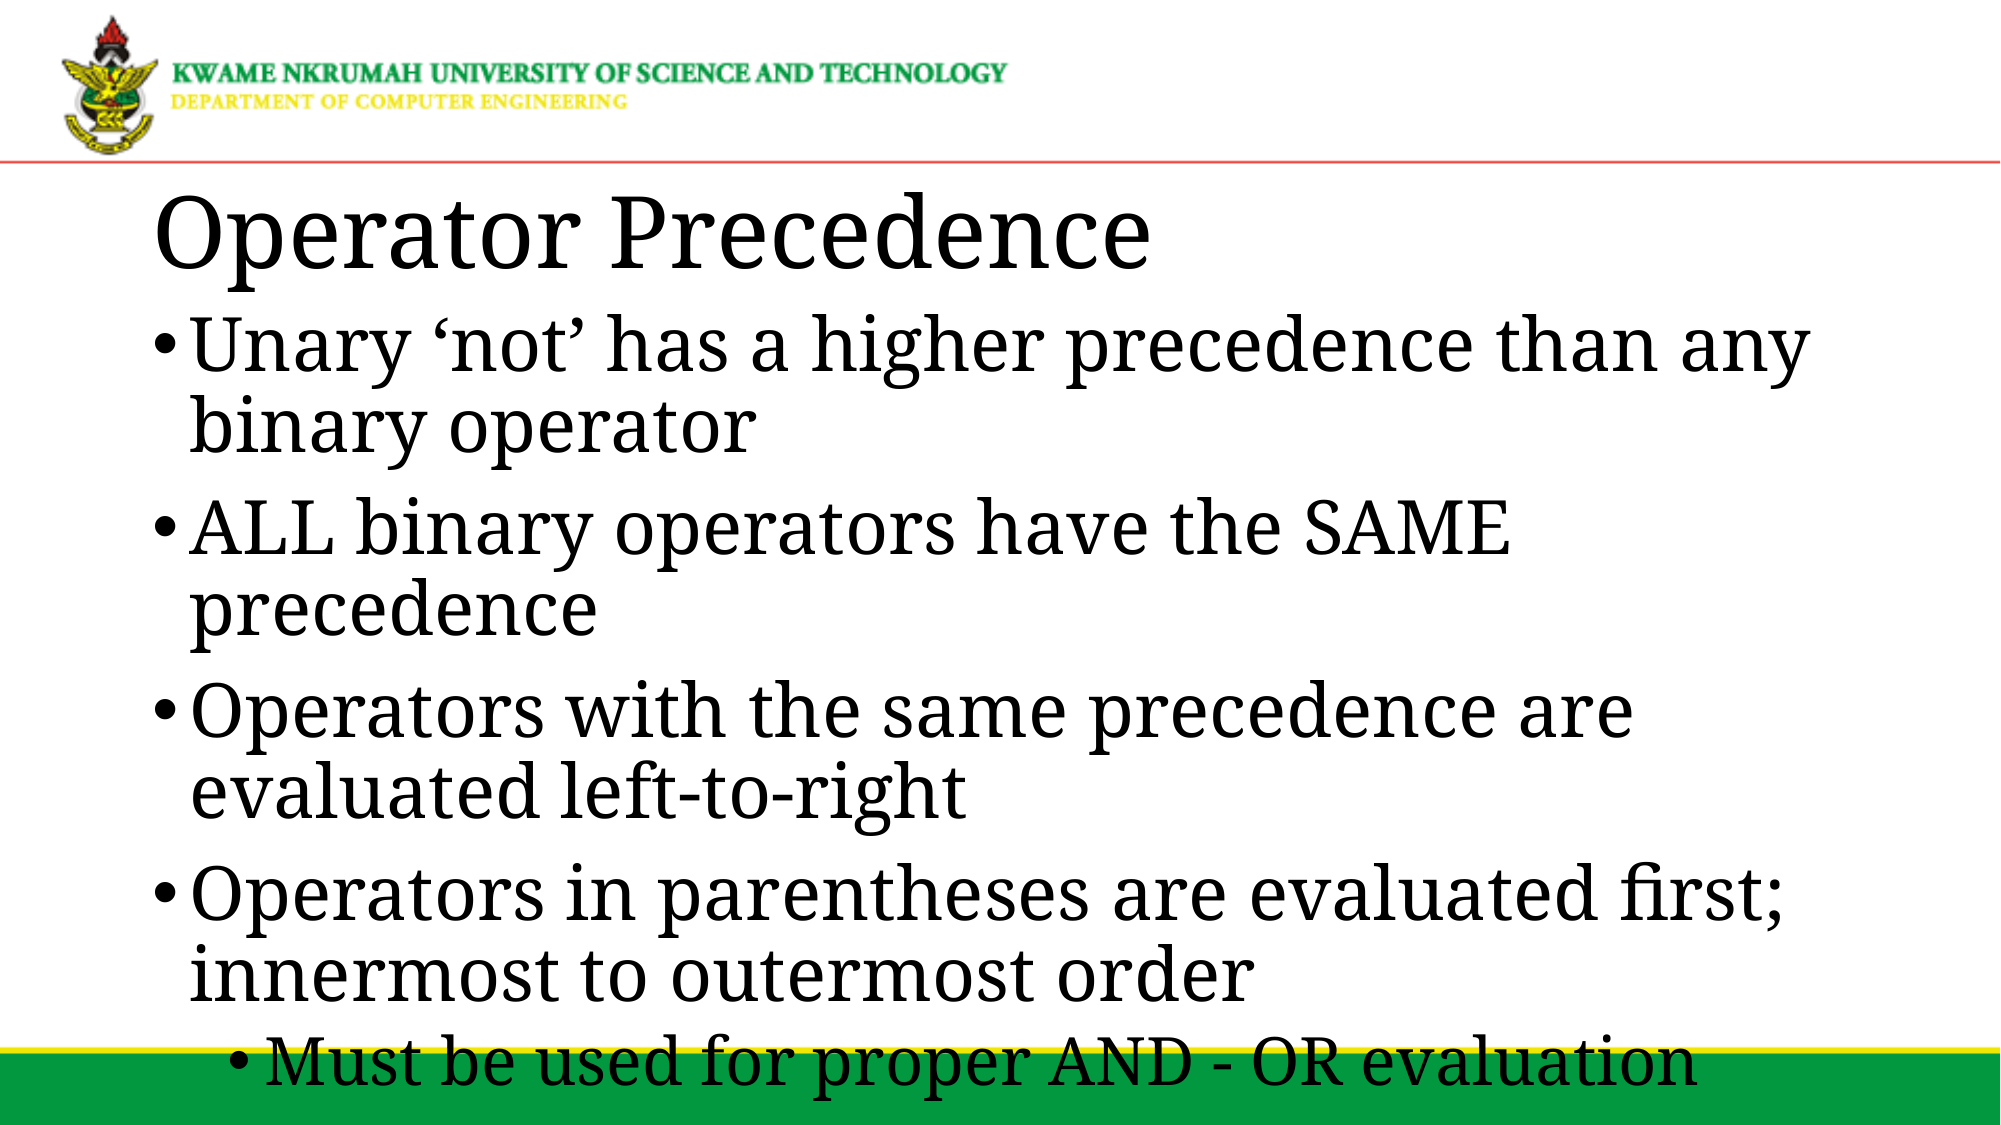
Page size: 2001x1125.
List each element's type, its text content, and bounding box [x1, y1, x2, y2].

list Unary ‘not’ has a higher precedence than any binary operator ALL binary operators have the SAME precedence Operators with the same precedence are evaluated left-to-right Operators in parentheses are evaluated first; innermost to outermost order Must be used for proper AND - OR evaluation [137, 299, 1863, 1014]
title Operator Precedence [137, 172, 1863, 299]
picture [0, 0, 2001, 1125]
